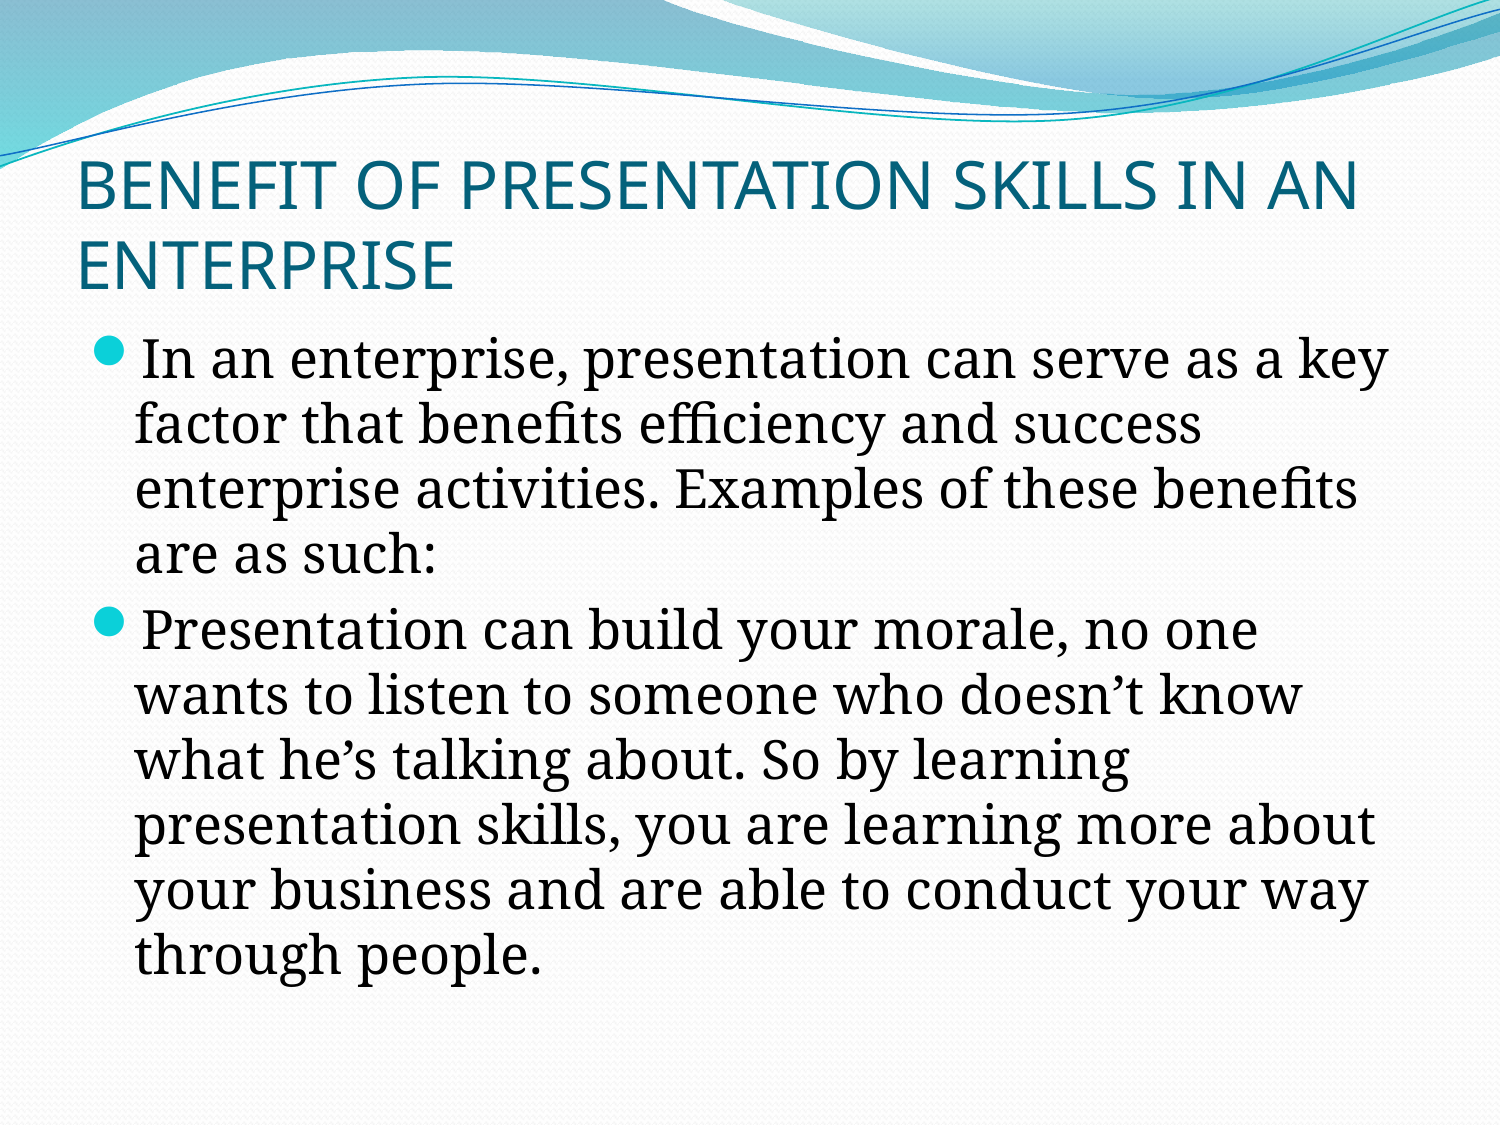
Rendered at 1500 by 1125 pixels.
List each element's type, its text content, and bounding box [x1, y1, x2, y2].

list In an enterprise, presentation can serve as a key factor that benefits efficiency and success enterprise activities. Examples of these benefits are as such: Presentation can build your morale, no one wants to listen to someone who doesn’t know what he’s talking about. So by learning presentation skills, you are learning more about your business and are able to conduct your way through people. [75, 317, 1425, 1038]
title BENEFIT OF PRESENTATION SKILLS IN AN ENTERPRISE [75, 115, 1425, 303]
